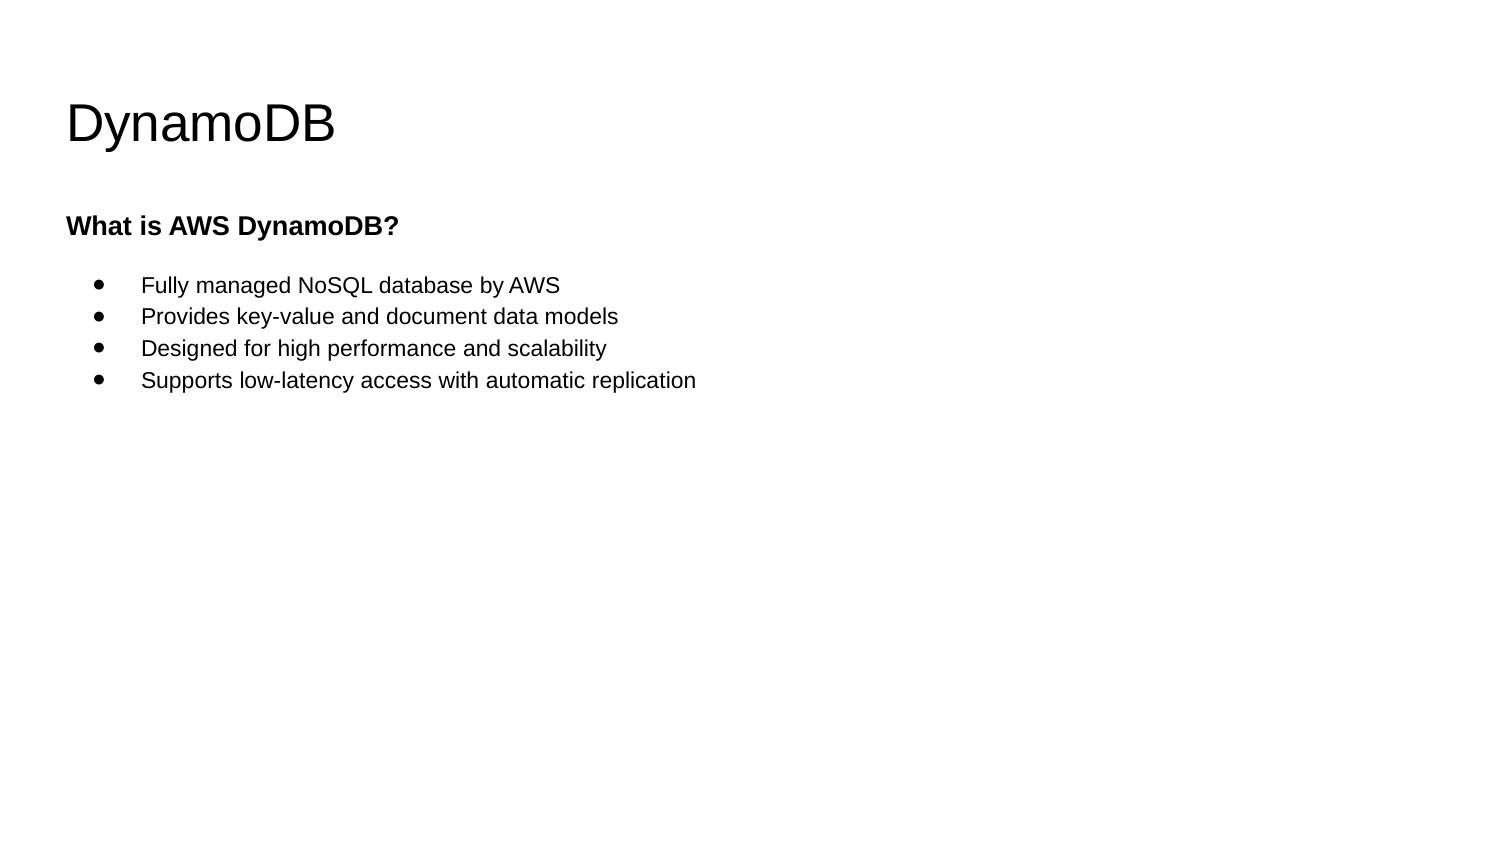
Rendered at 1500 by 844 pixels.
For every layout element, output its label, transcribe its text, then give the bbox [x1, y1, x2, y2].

list What is AWS DynamoDB? Fully managed NoSQL database by AWS Provides key-value and document data models Designed for high performance and scalability Supports low-latency access with automatic replication [51, 189, 1449, 750]
title DynamoDB [51, 72, 1449, 167]
